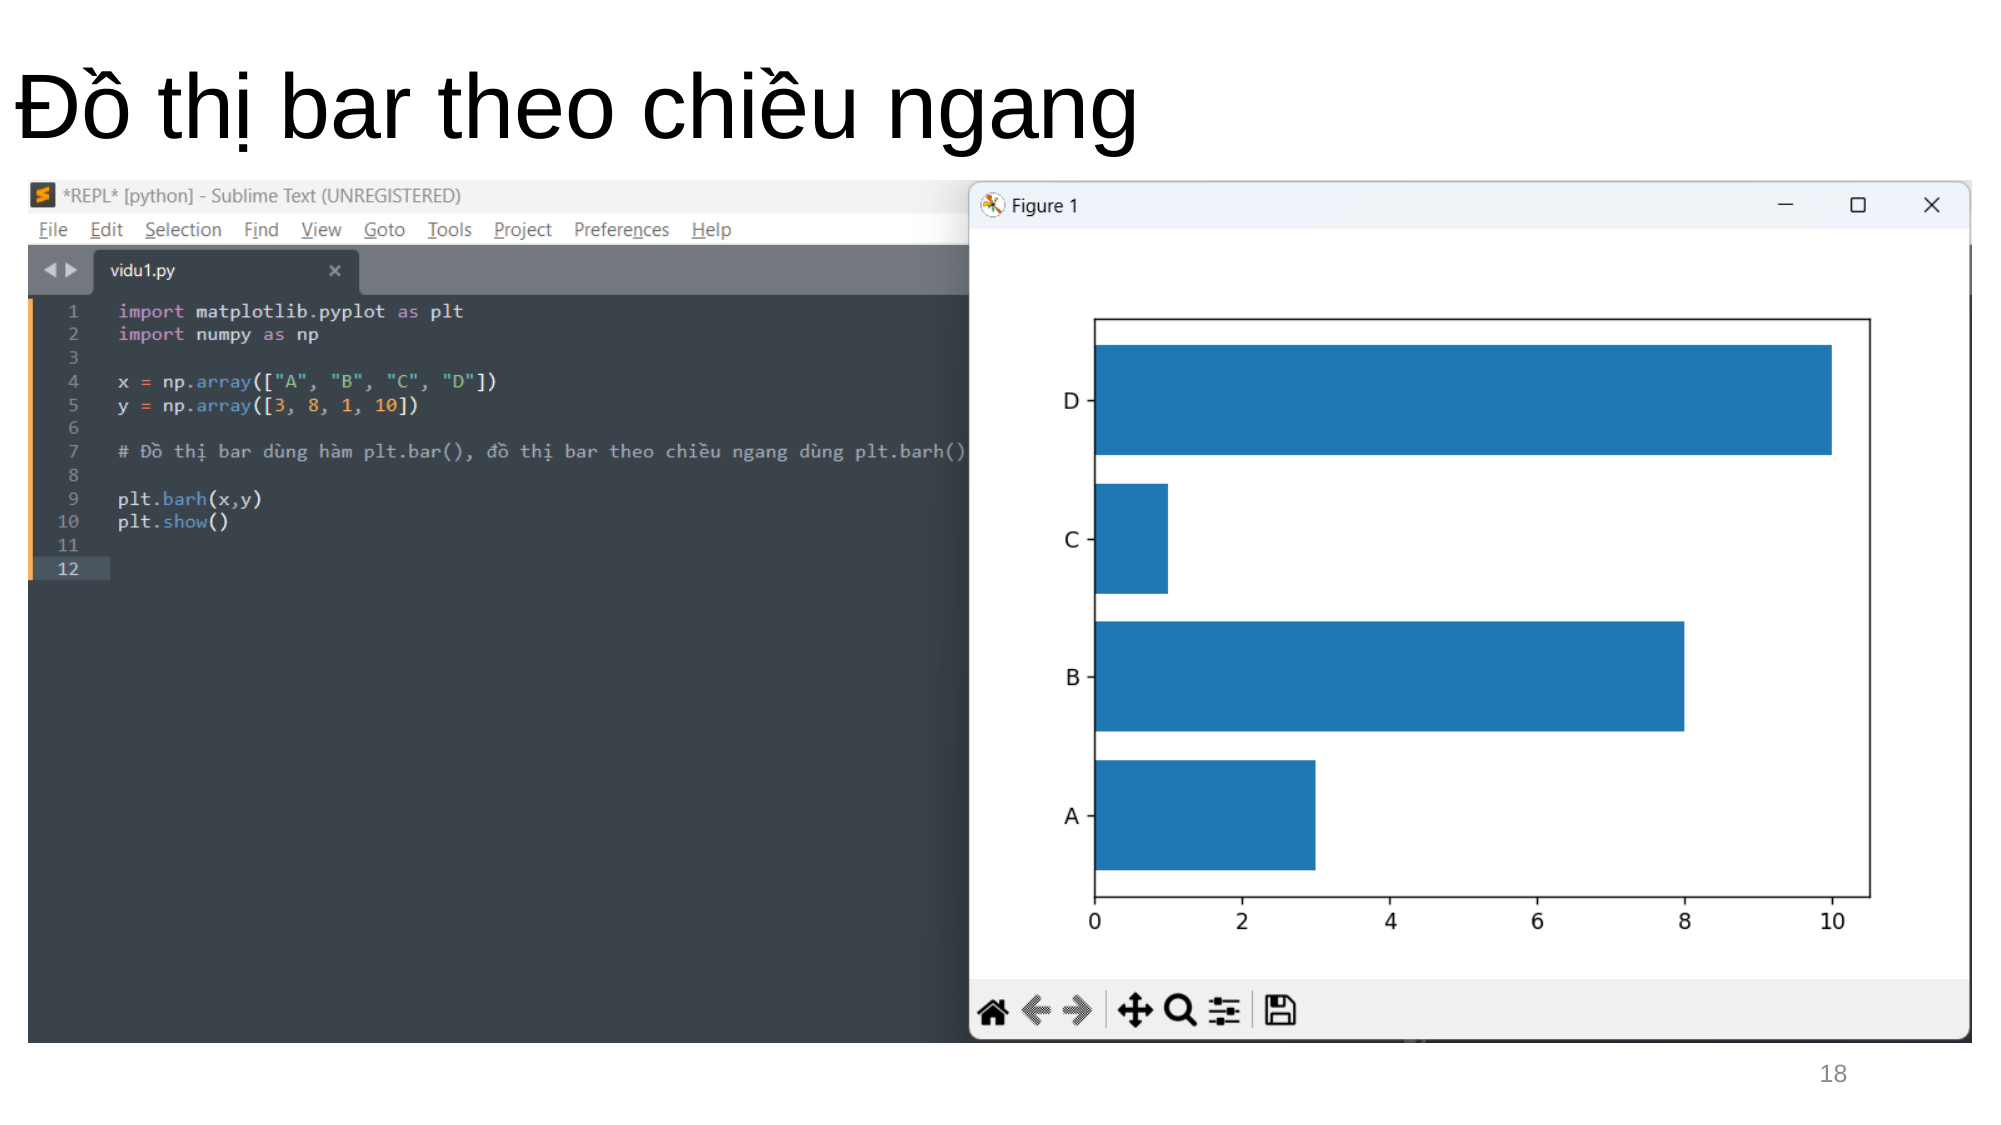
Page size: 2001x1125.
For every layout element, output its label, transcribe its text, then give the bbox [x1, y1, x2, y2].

slide_number 18 [1412, 1043, 1863, 1103]
title Đồ thị bar theo chiều ngang [0, 0, 2000, 218]
picture [28, 180, 1972, 1043]
